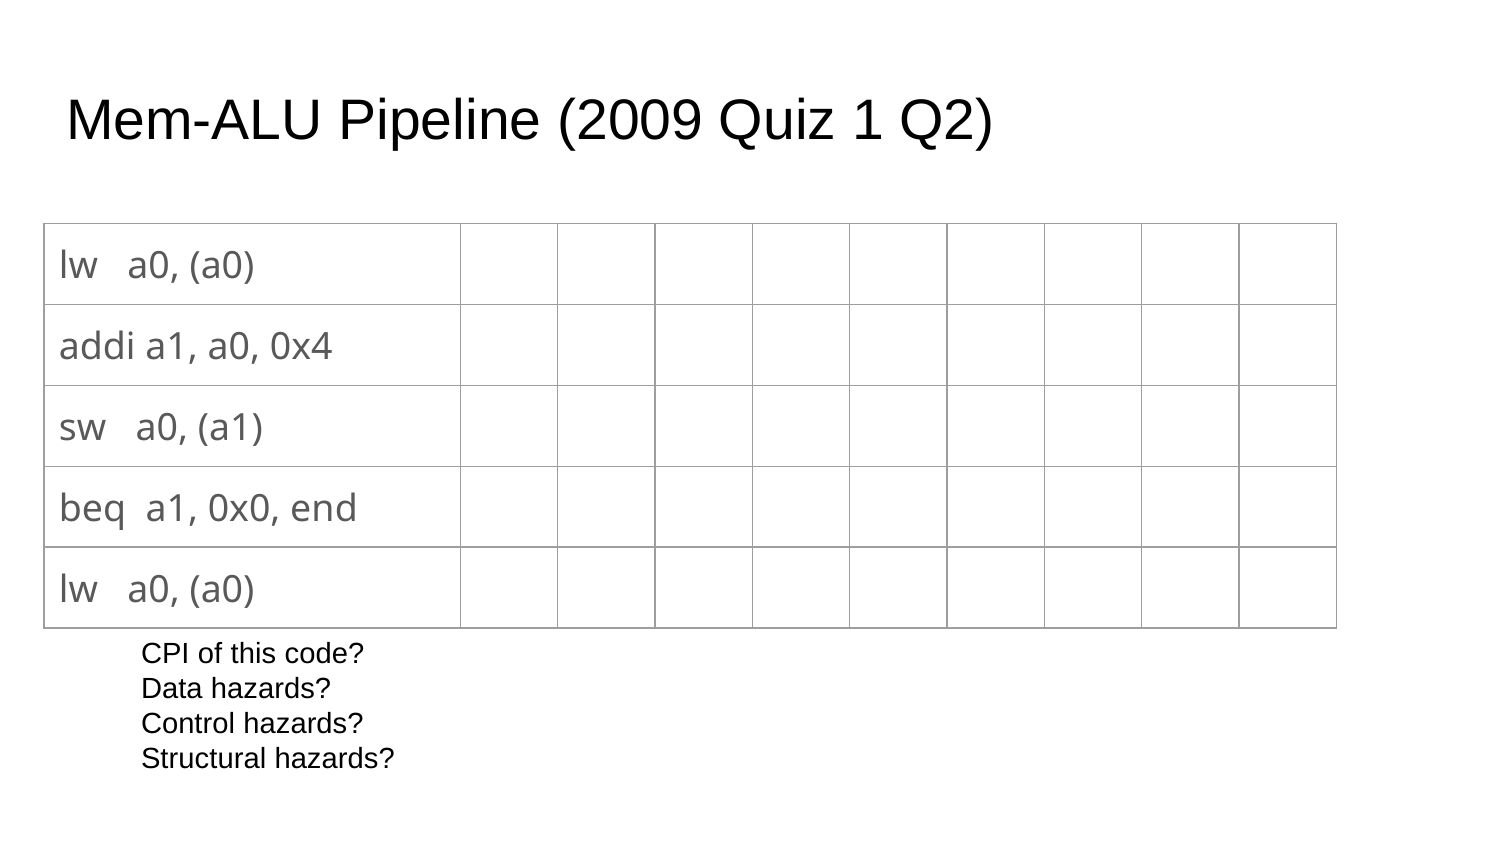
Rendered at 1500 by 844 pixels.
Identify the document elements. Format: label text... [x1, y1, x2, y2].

title Mem-ALU Pipeline (2009 Quiz 1 Q2) [51, 72, 1449, 167]
table_cell [1240, 548, 1336, 627]
table_cell [1142, 305, 1238, 385]
table_header lw a0, (a0) [45, 224, 460, 304]
table_cell [753, 467, 849, 546]
table_cell [656, 467, 752, 546]
table_cell [948, 467, 1044, 546]
table_cell [850, 548, 946, 619]
table_cell [1142, 548, 1238, 627]
table_cell [1045, 386, 1141, 466]
table_header [948, 224, 1044, 304]
table_cell [461, 386, 557, 466]
table_cell beq a1, 0x0, end [45, 467, 460, 546]
table_cell addi a1, a0, 0x4 [45, 305, 460, 385]
table_header [1142, 224, 1238, 304]
table_cell [753, 386, 849, 466]
table_cell [656, 548, 752, 619]
table_cell [558, 467, 654, 546]
table_cell [1142, 386, 1238, 466]
table_cell [850, 386, 946, 466]
table_cell [1240, 467, 1336, 546]
table_cell [1045, 305, 1141, 385]
table_header [1240, 224, 1336, 304]
table_cell lw a0, (a0) [45, 548, 460, 627]
table_cell [558, 305, 654, 385]
table_cell sw a0, (a1) [45, 386, 460, 466]
table_cell [948, 305, 1044, 385]
table_header [558, 224, 654, 304]
table_cell [558, 548, 654, 619]
table_cell [948, 548, 1044, 619]
text_box CPI of this code? Data hazards? Control hazards? Structural hazards? [125, 619, 1045, 790]
table_cell [558, 386, 654, 466]
table_cell [1045, 467, 1141, 546]
table_cell [1142, 467, 1238, 546]
table_cell [850, 305, 946, 385]
table_header [850, 224, 946, 304]
table_cell [1045, 548, 1141, 627]
table_cell [753, 548, 849, 619]
table_cell [1240, 386, 1336, 466]
table_cell [1240, 305, 1336, 385]
table_cell [948, 386, 1044, 466]
table_cell [850, 467, 946, 546]
table_cell [461, 548, 557, 619]
table_header [656, 224, 752, 304]
table_cell [461, 305, 557, 385]
table_cell [461, 467, 557, 546]
table_cell [656, 305, 752, 385]
table_header [753, 224, 849, 304]
table_cell [753, 305, 849, 385]
table_header [461, 224, 557, 304]
table_cell [656, 386, 752, 466]
table_header [1045, 224, 1141, 304]
